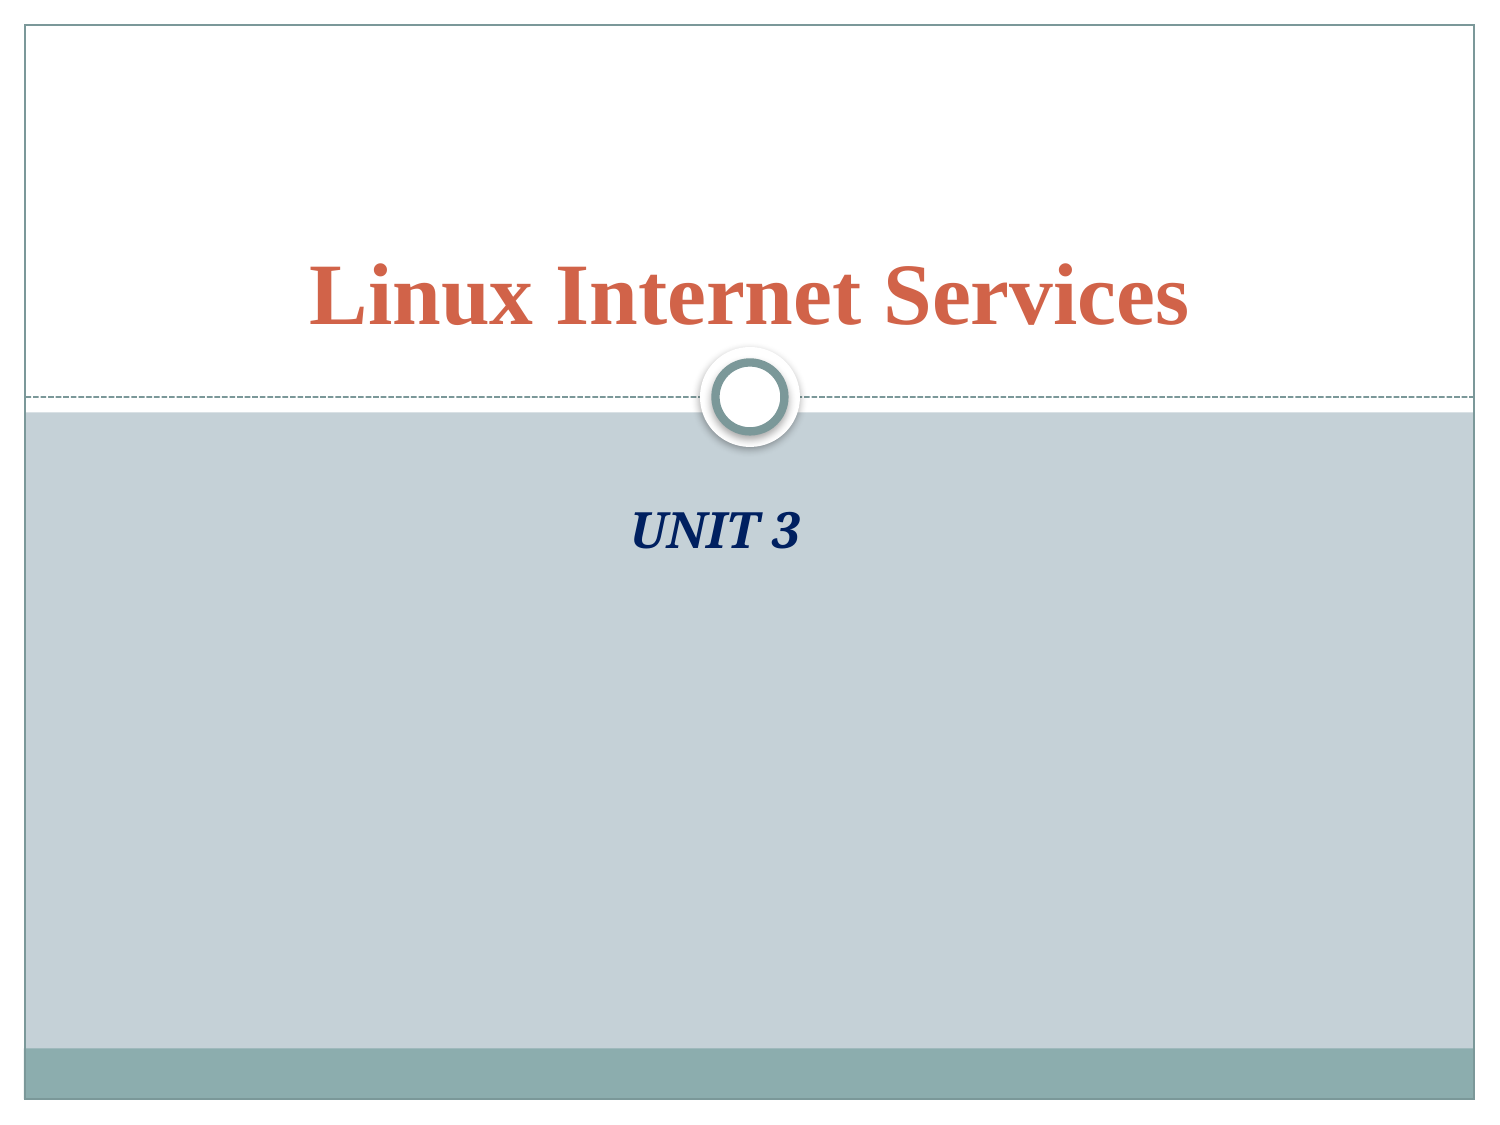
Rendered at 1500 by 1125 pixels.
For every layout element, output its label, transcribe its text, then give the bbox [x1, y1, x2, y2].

text_box UNIT 3 [419, 491, 1010, 567]
title Linux Internet Services [112, 62, 1388, 350]
